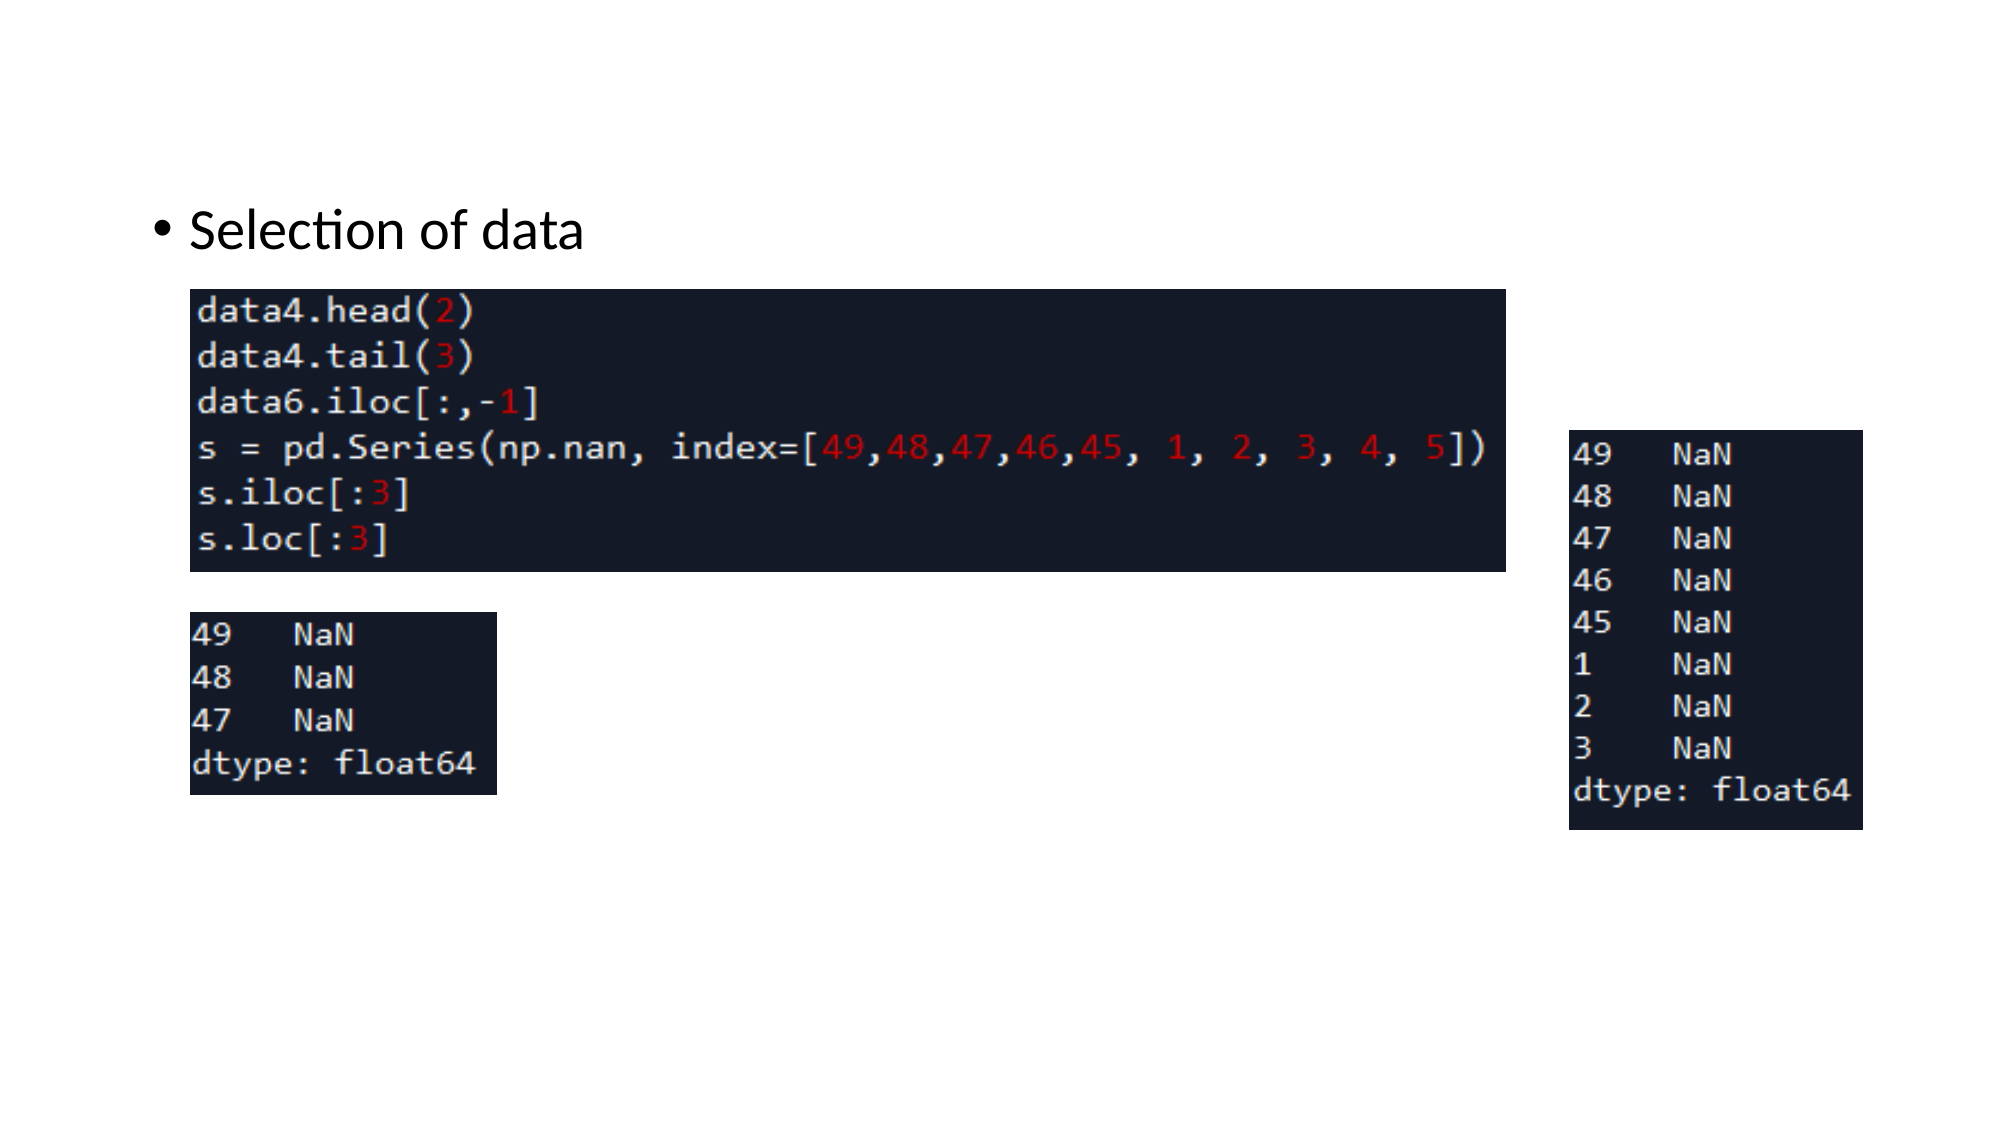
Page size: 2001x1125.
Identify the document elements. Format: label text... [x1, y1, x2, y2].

picture [1569, 430, 1863, 830]
list Selection of data [137, 191, 1863, 906]
picture [190, 612, 497, 795]
picture [190, 289, 1506, 572]
